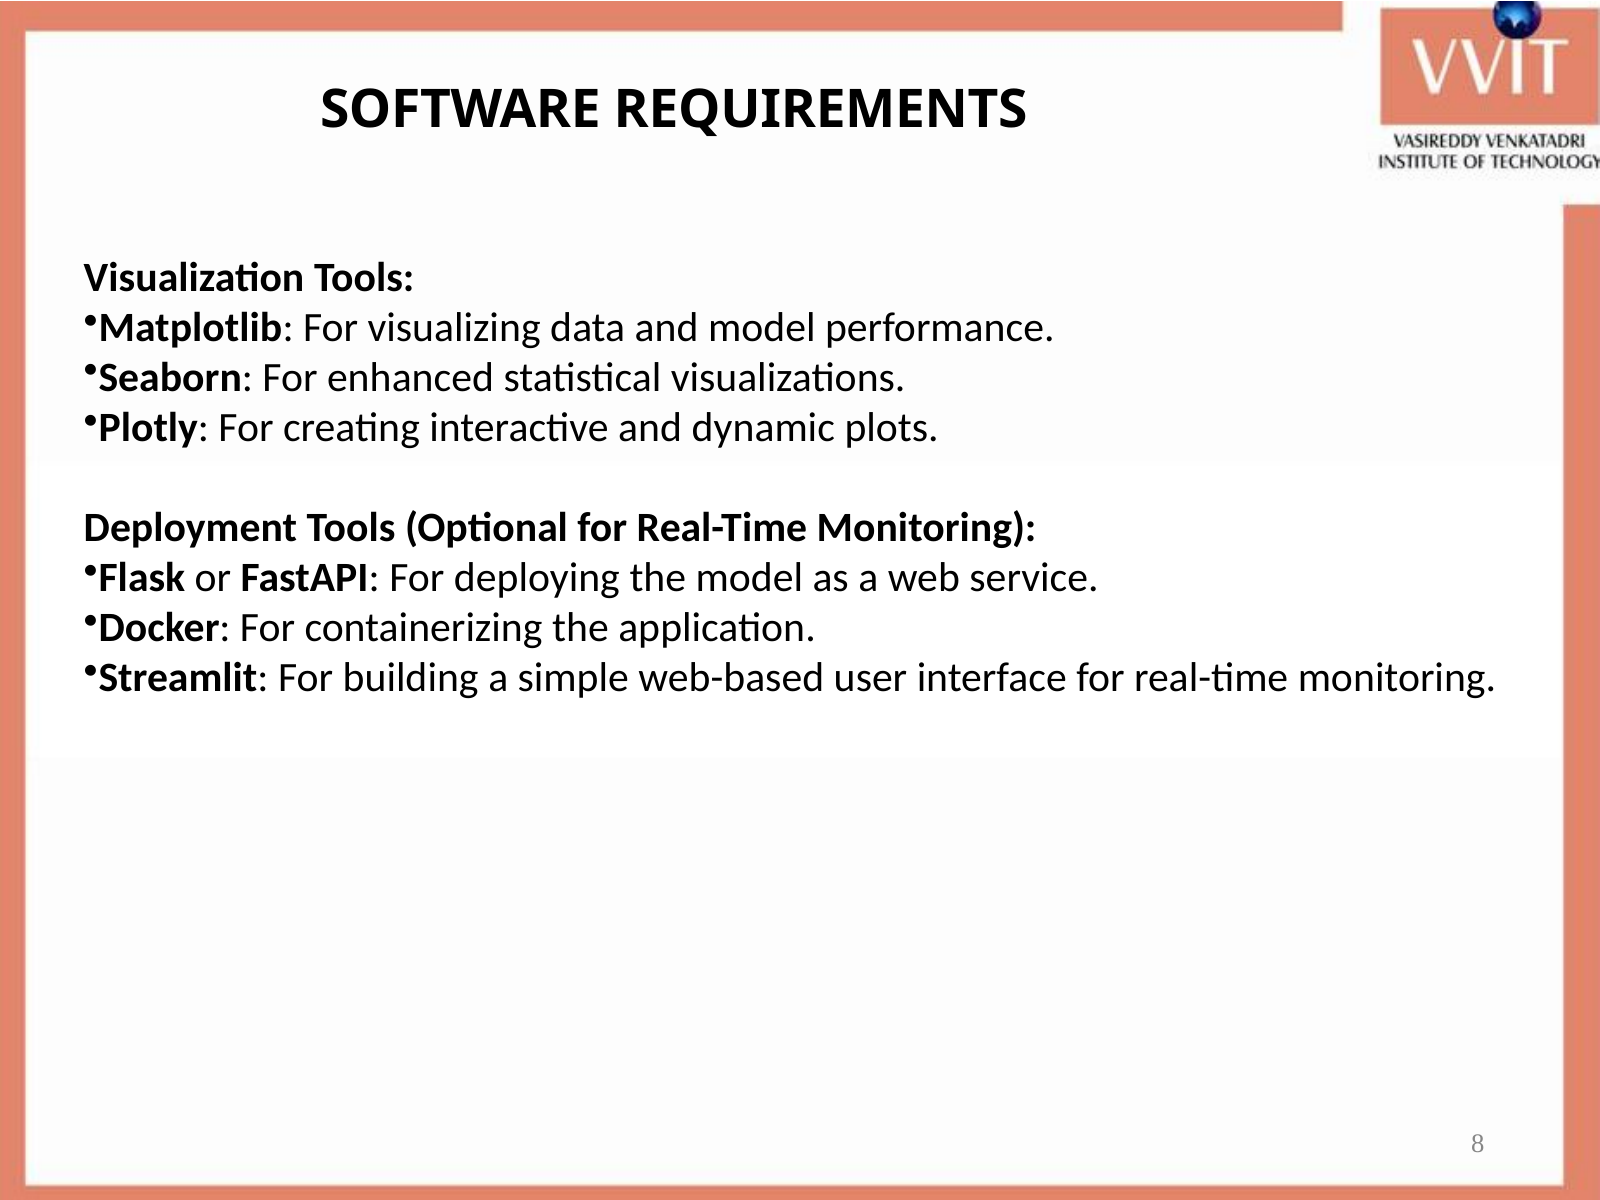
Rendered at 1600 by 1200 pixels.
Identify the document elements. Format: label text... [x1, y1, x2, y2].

text_box Visualization Tools: Matplotlib: For visualizing data and model performance. Seaborn: For enhanced statistical visualizations. Plotly: For creating interactive and dynamic plots. Deployment Tools (Optional for Real-Time Monitoring): Flask or FastAPI: For deploying the model as a web service. Docker: For containerizing the application. Streamlit: For building a simple web-based user interface for real-time monitoring. [68, 192, 1532, 758]
text_box [0, 1, 1600, 1200]
text_box SOFTWARE REQUIREMENTS [320, 74, 1214, 139]
text_box 8 [1471, 1125, 1512, 1158]
